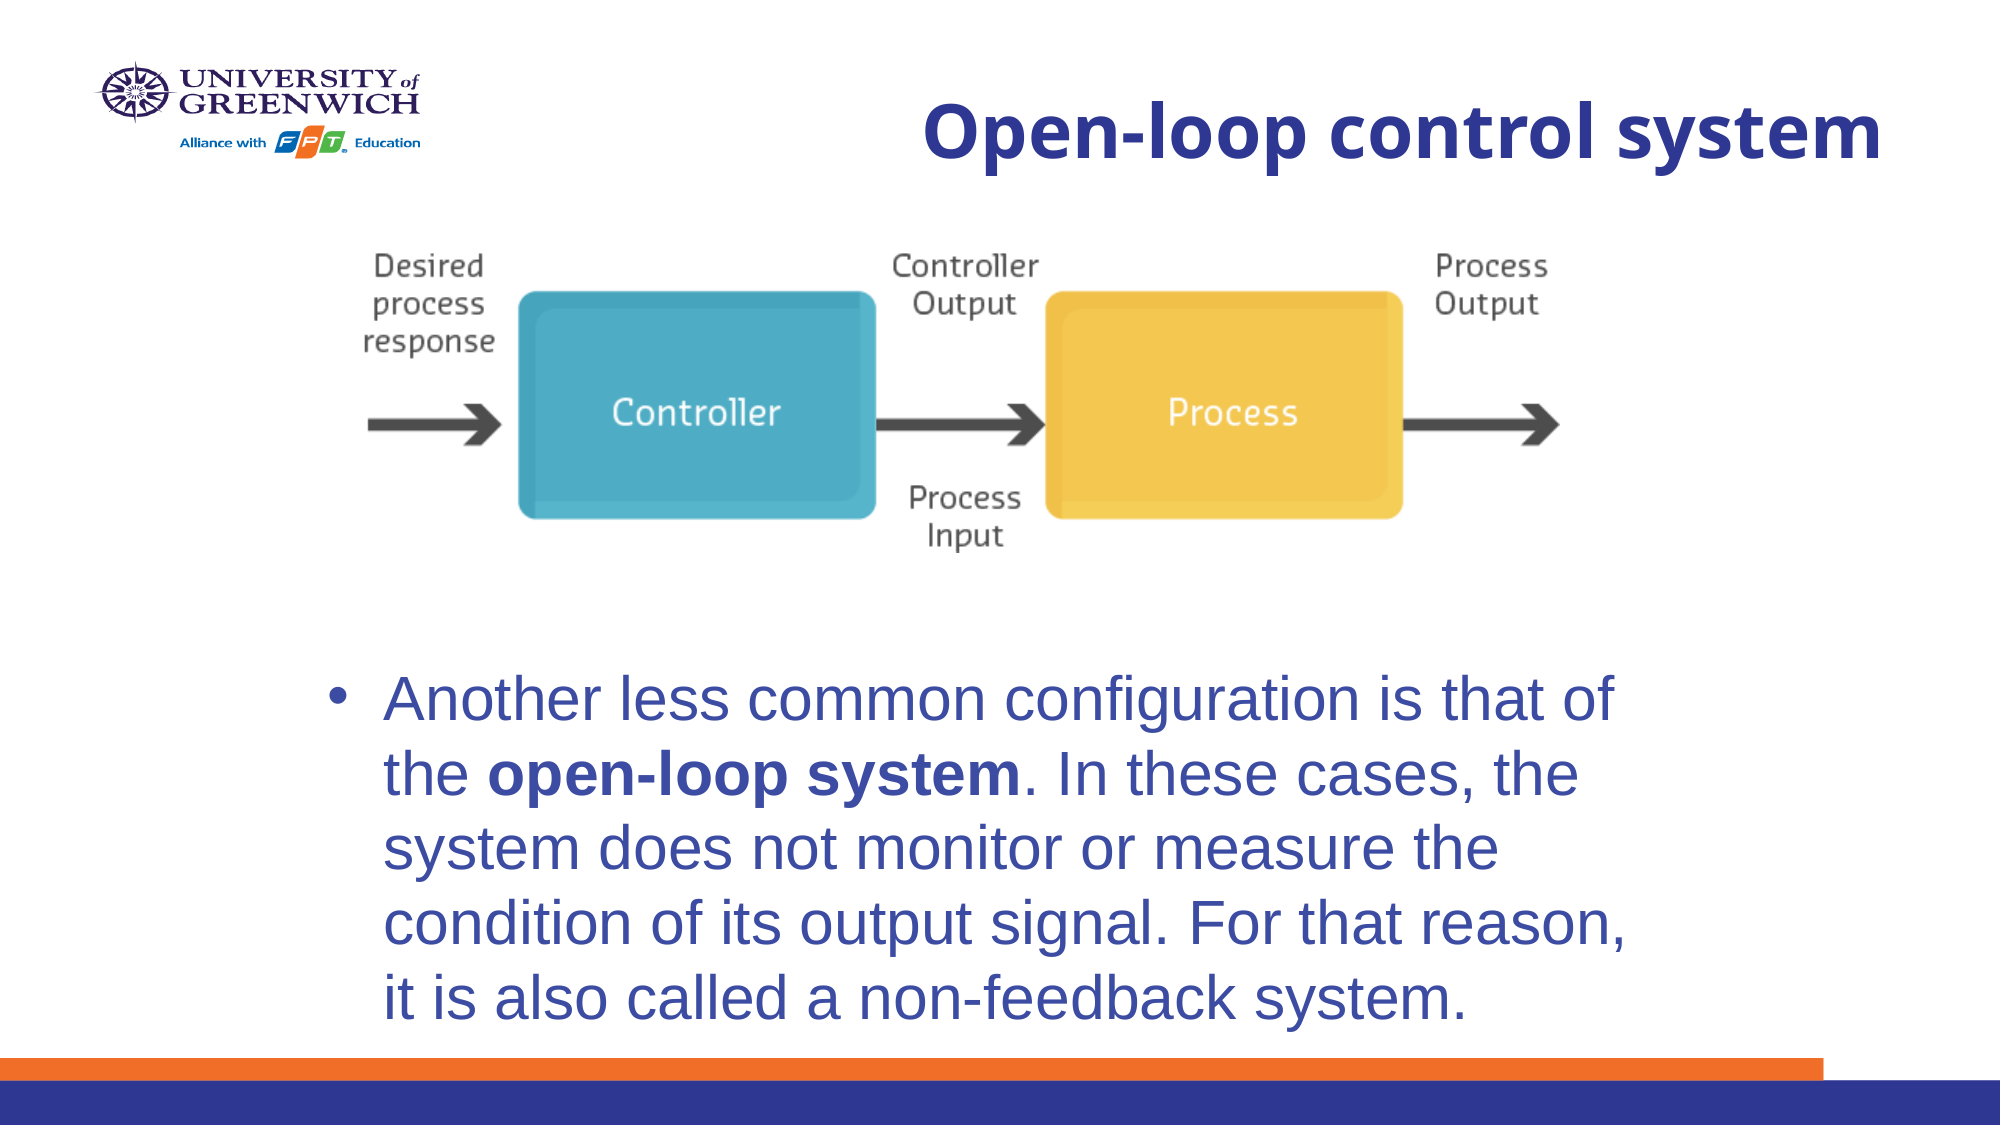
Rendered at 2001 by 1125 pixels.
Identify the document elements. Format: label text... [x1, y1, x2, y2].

list Another less common configuration is that of the open-loop system. In these cases, the system does not monitor or measure the condition of its output signal. For that reason, it is also called a non-feedback system. [312, 650, 1663, 1075]
picture [0, 0, 2000, 1125]
title Open-loop control system [752, 76, 1900, 209]
